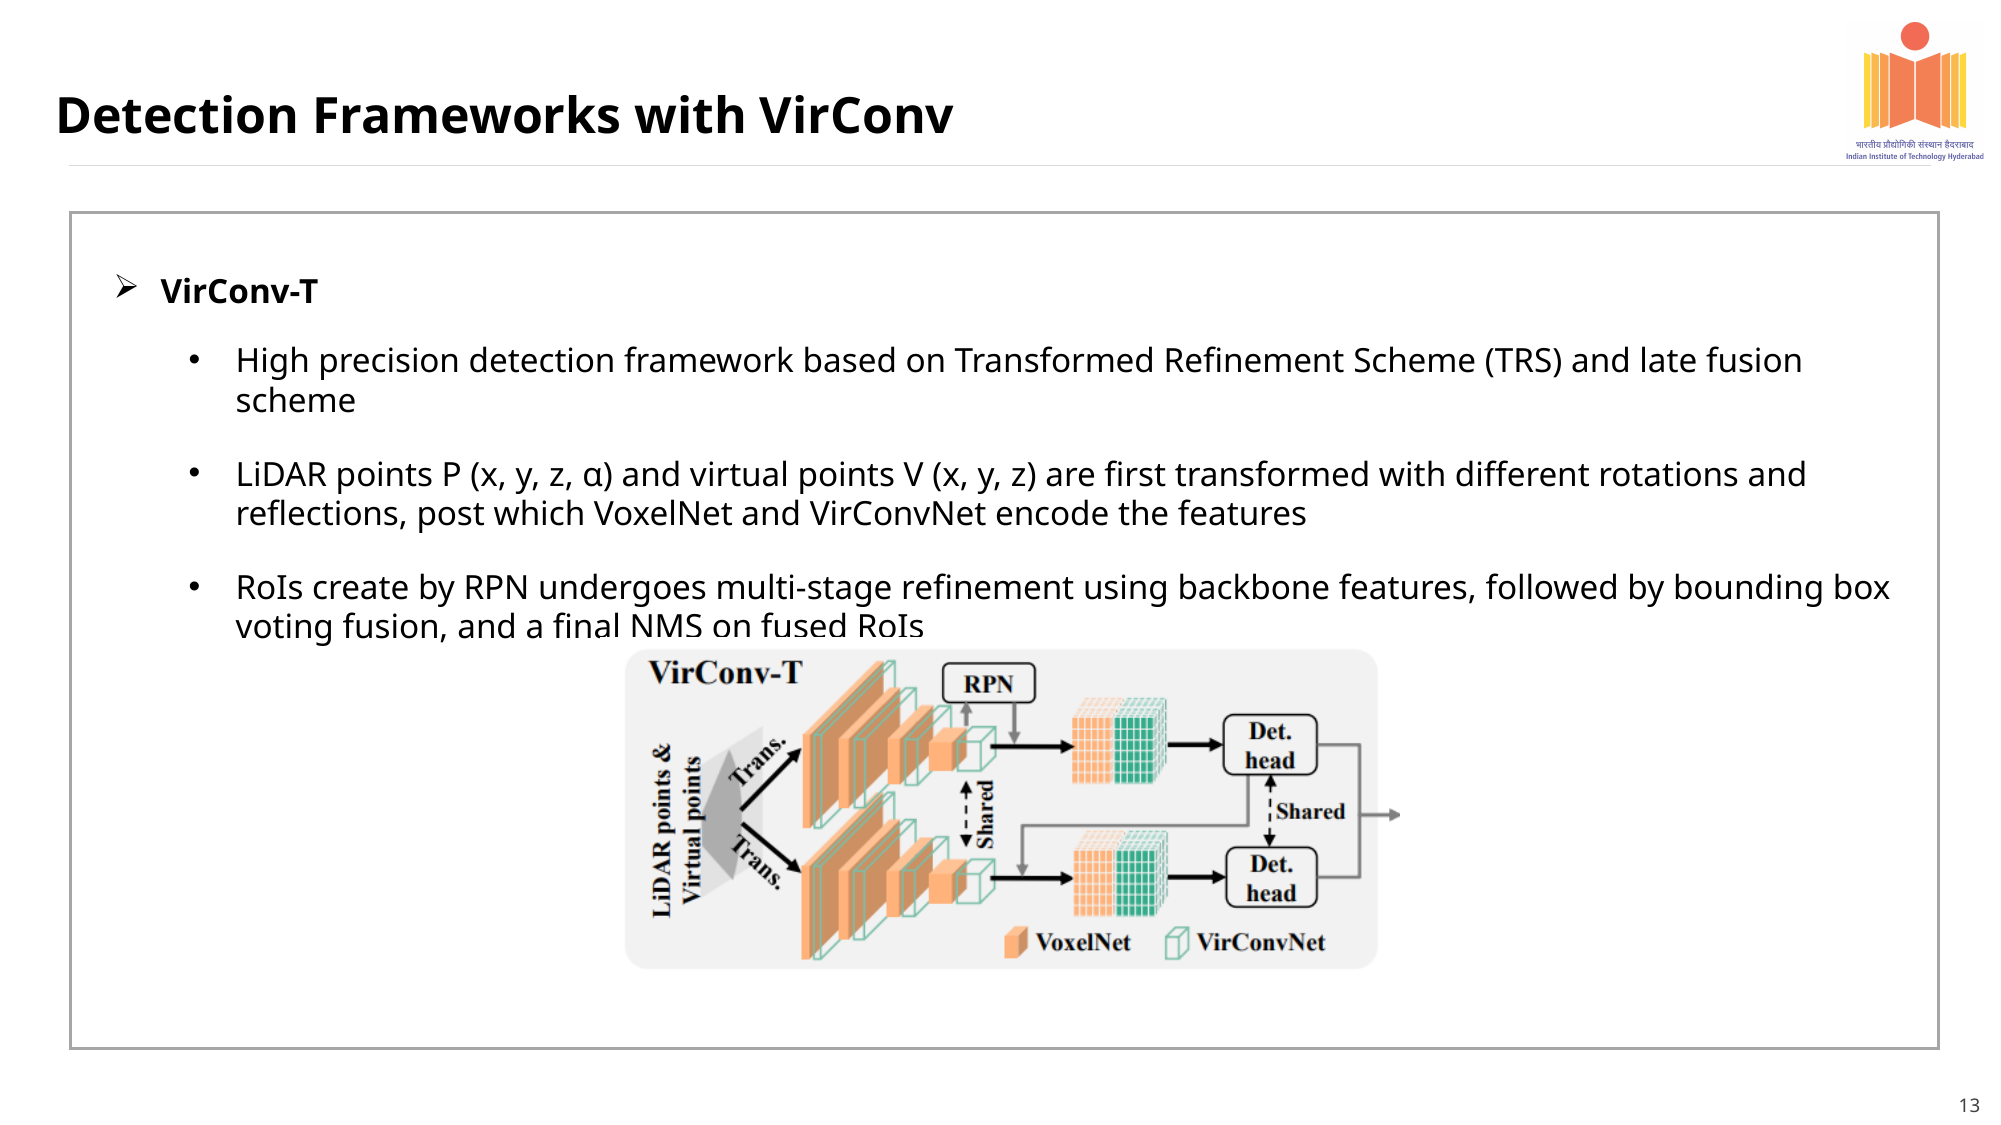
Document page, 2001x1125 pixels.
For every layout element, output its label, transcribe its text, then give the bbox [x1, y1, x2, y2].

slide_number 13 [1938, 1076, 2000, 1125]
text_box Detection Frameworks with VirConv [40, 76, 1790, 151]
picture [600, 637, 1400, 985]
text_box VirConv-T High precision detection framework based on Transformed Refinement Scheme (TRS) and late fusion scheme LiDAR points P (x, y, z, α) and virtual points V (x, y, z) are first transformed with different rotations and reflections, post which VoxelNet and VirConvNet encode the features RoIs create by RPN undergoes multi-stage refinement using backbone features, followed by bounding box voting fusion, and a final NMS on fused RoIs [70, 212, 1940, 1050]
